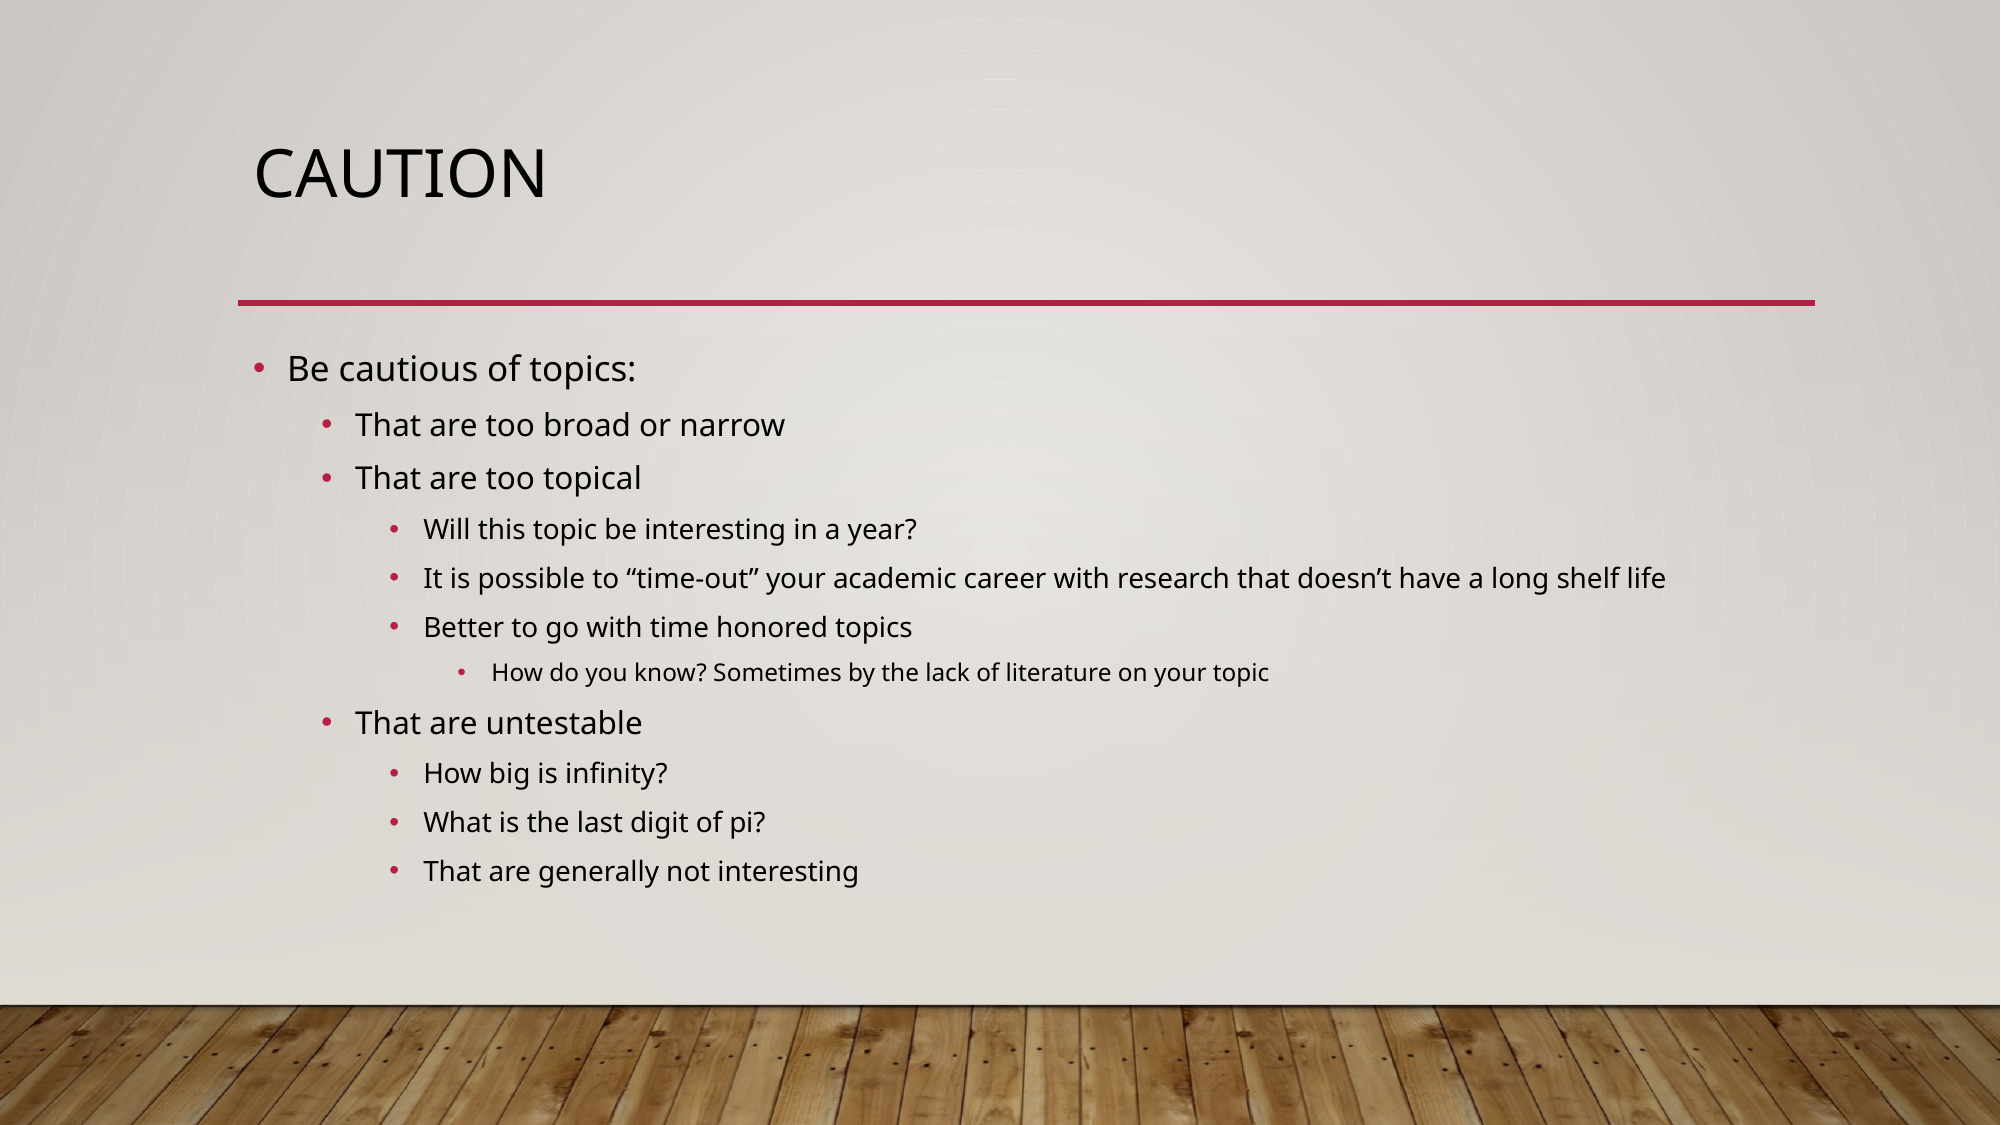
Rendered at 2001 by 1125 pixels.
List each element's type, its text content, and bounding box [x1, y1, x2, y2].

picture [0, 1005, 2000, 1125]
title caution [238, 131, 1814, 305]
list Be cautious of topics: That are too broad or narrow That are too topical Will this topic be interesting in a year? It is possible to “time-out” your academic career with research that doesn’t have a long shelf life Better to go with time honored topics How do you know? Sometimes by the lack of literature on your topic That are untestable How big is infinity? What is the last digit of pi? That are generally not interesting [238, 330, 1814, 897]
